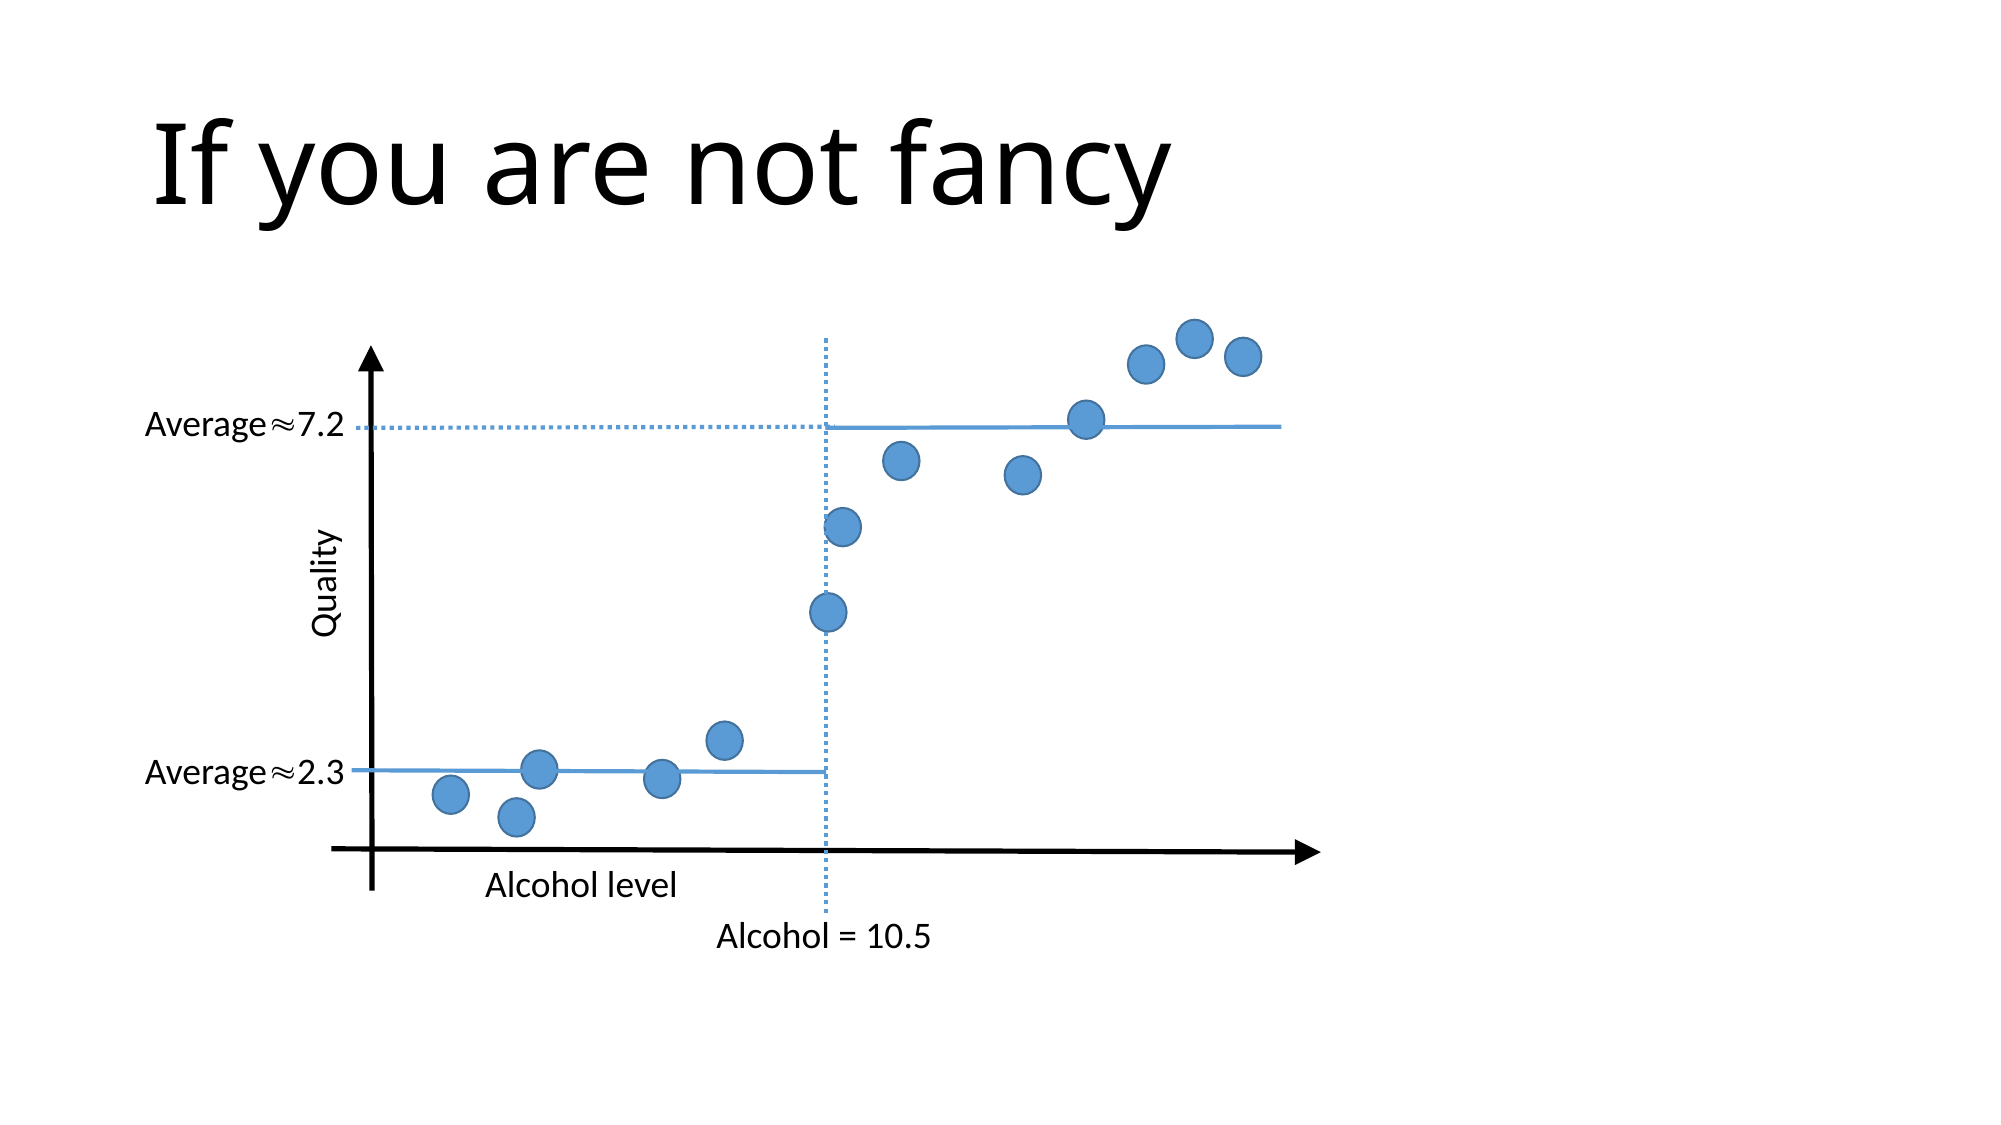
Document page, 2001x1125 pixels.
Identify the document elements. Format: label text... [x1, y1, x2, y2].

text_box [645, 758, 679, 769]
text_box Average7.2 [130, 392, 360, 452]
text_box [1223, 336, 1263, 378]
text_box Alcohol = 10.5 [701, 903, 1000, 964]
text_box [1069, 430, 1103, 440]
text_box [1126, 344, 1166, 385]
text_box Quality [291, 514, 351, 654]
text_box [331, 848, 826, 853]
text_box [1066, 399, 1106, 425]
text_box [520, 749, 559, 768]
text_box [809, 592, 826, 633]
text_box [1003, 455, 1043, 496]
text_box [520, 774, 559, 790]
text_box [431, 774, 471, 815]
text_box [882, 440, 921, 482]
text_box [827, 506, 863, 548]
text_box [827, 848, 1321, 853]
text_box [705, 720, 744, 761]
text_box Average2.3 [130, 739, 360, 799]
text_box [827, 592, 848, 633]
text_box Alcohol level [470, 853, 693, 912]
text_box [1175, 318, 1214, 360]
text_box [497, 797, 536, 838]
text_box [642, 774, 682, 800]
title If you are not fancy [137, 59, 1863, 278]
